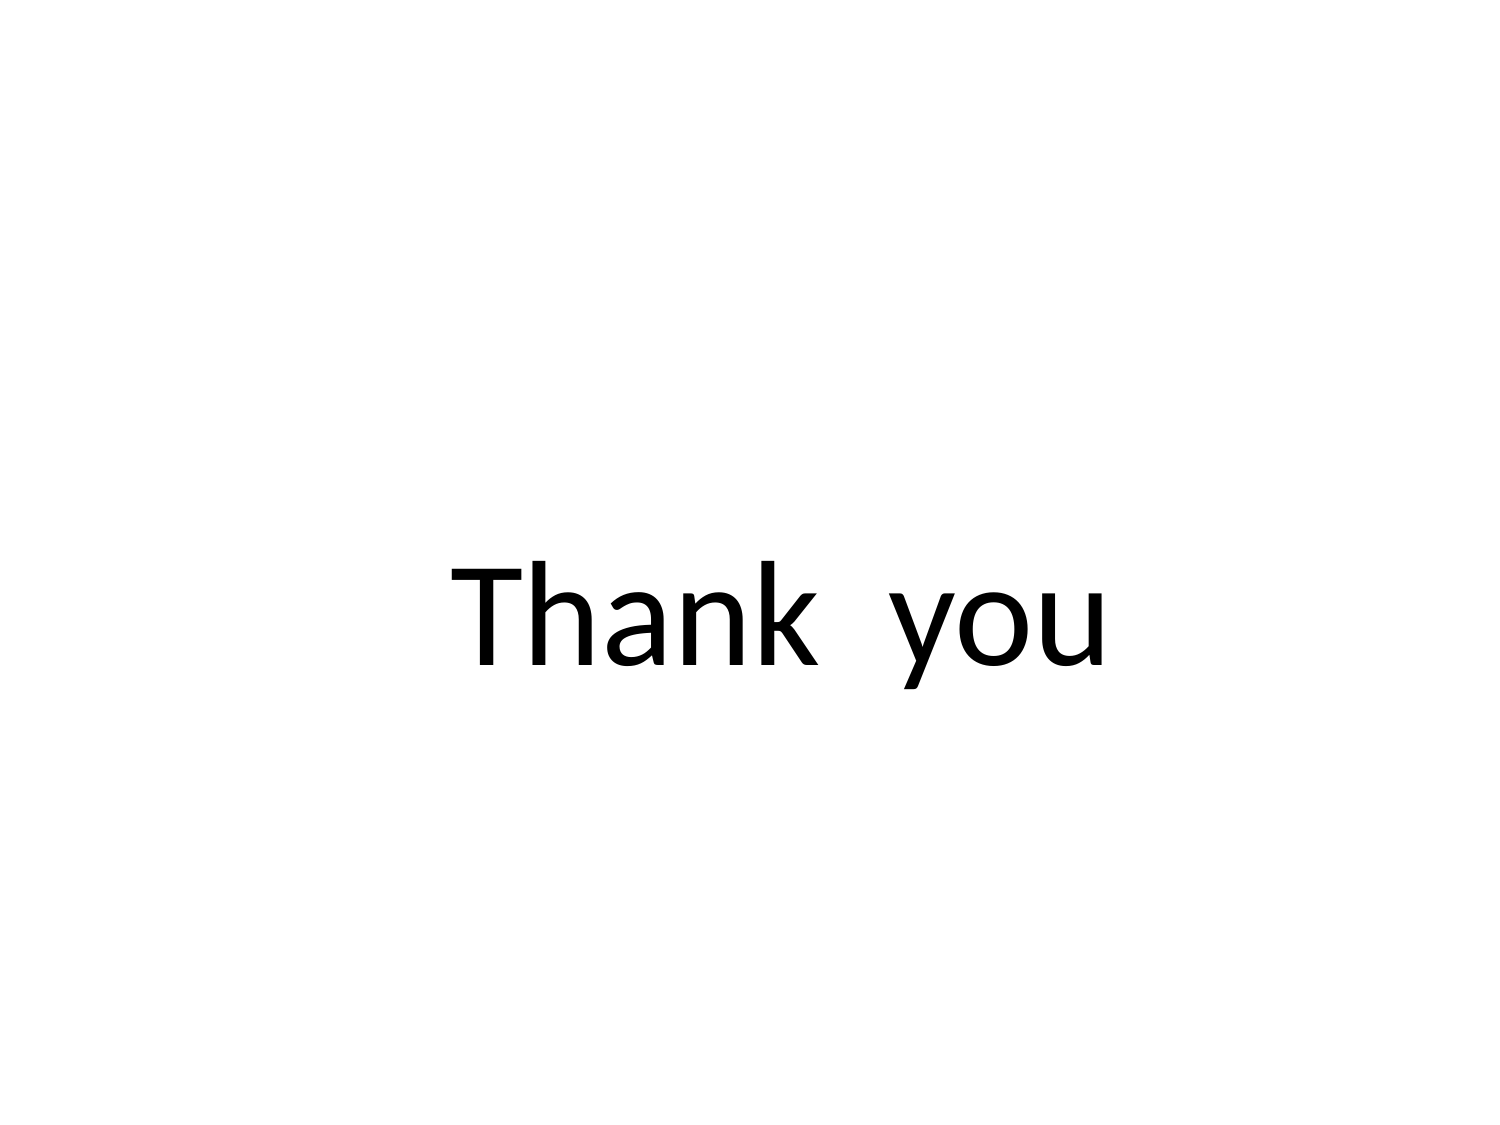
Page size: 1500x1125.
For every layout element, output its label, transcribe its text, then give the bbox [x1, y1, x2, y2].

list Thank you [75, 210, 1425, 868]
